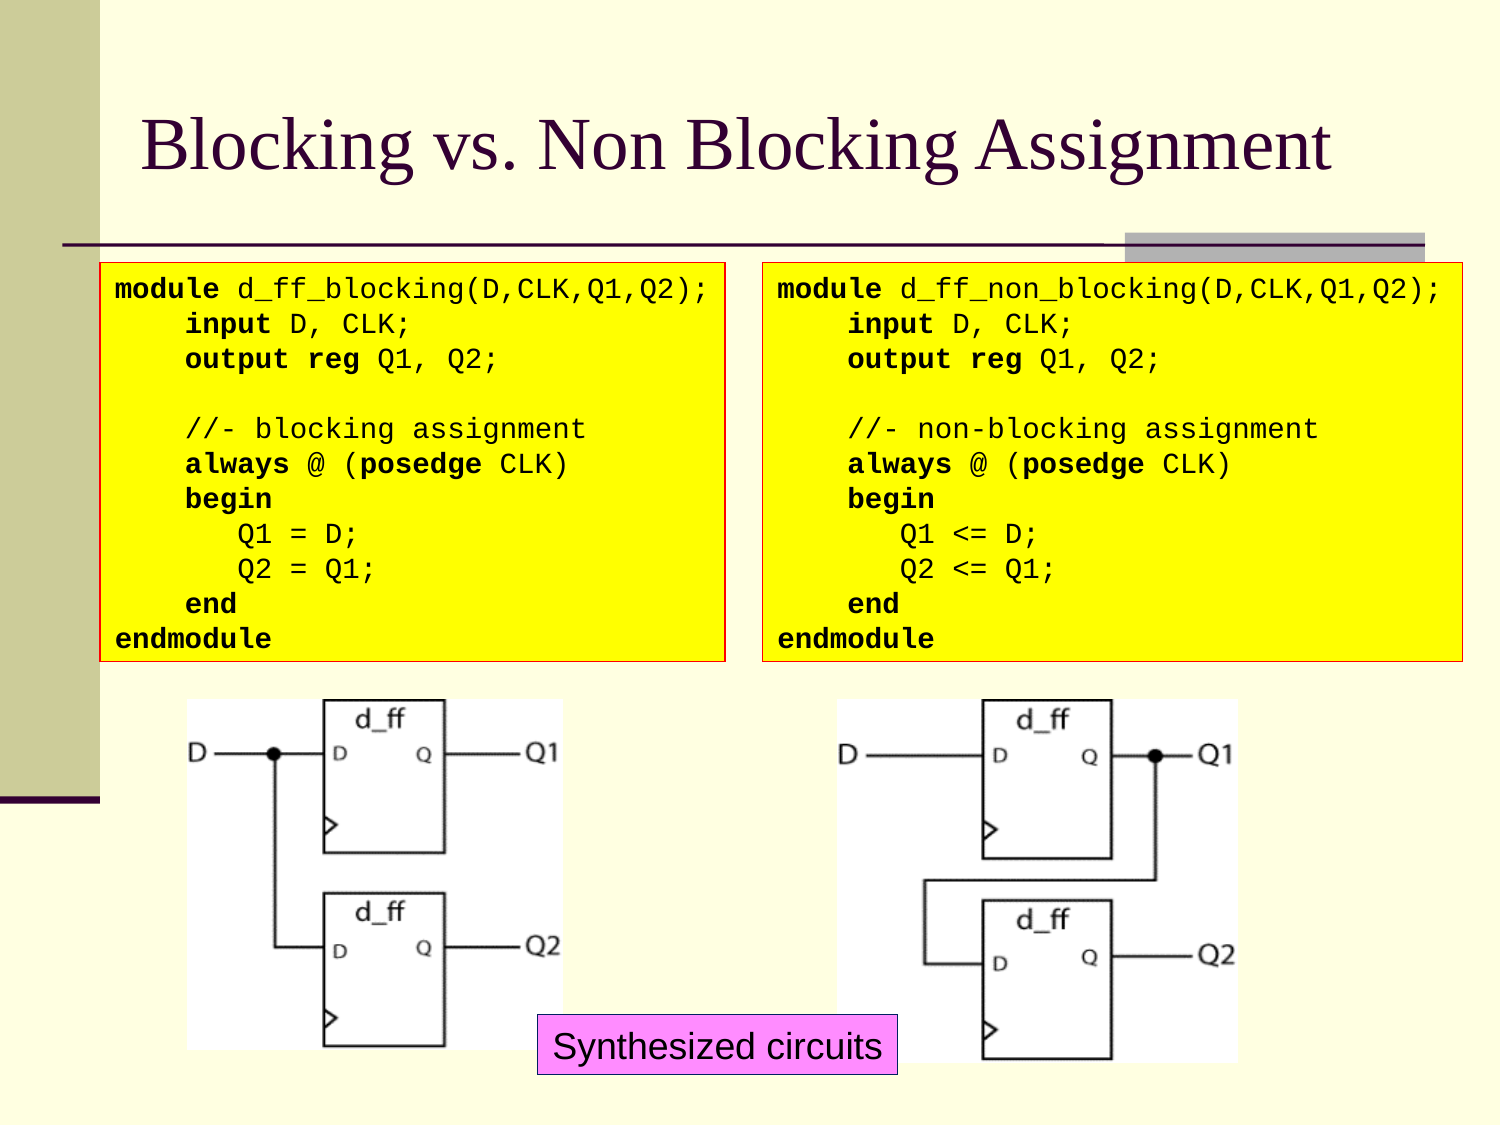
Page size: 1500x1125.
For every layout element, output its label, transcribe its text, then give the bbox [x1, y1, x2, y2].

text_box Synthesized circuits [537, 1014, 898, 1075]
picture [187, 699, 563, 1051]
picture [837, 699, 1238, 1063]
text_box module d_ff_blocking(D,CLK,Q1,Q2); input D, CLK; output reg Q1, Q2; //- blocking assignment always @ (posedge CLK) begin Q1 = D; Q2 = Q1; end endmodule [99, 262, 725, 662]
text_box module d_ff_non_blocking(D,CLK,Q1,Q2); input D, CLK; output reg Q1, Q2; //- non-blocking assignment always @ (posedge CLK) begin Q1 <= D; Q2 <= Q1; end endmodule [762, 262, 1463, 662]
title Blocking vs. Non Blocking Assignment [125, 45, 1463, 234]
